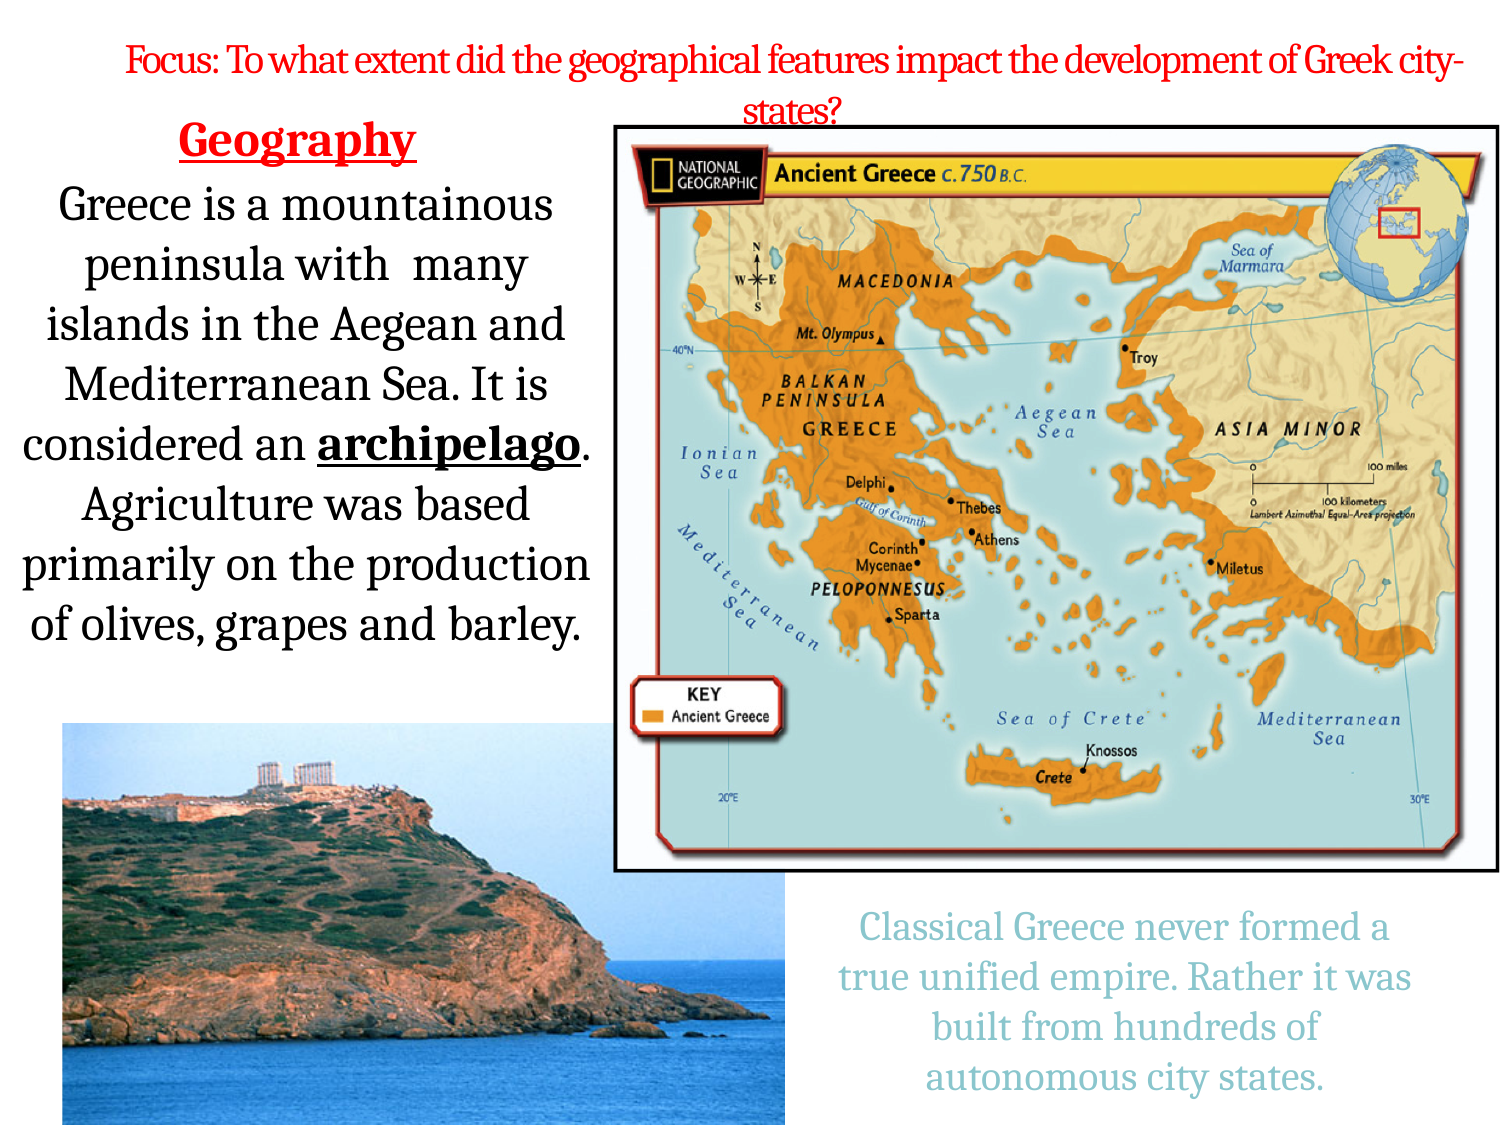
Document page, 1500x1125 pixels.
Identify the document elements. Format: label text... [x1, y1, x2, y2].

text_box Classical Greece never formed a true unified empire. Rather it was built from hundreds of autonomous city states. [812, 891, 1438, 1125]
picture [62, 124, 1500, 1125]
text_box Focus: To what extent did the geographical features impact the development of Greek city- states? [87, 24, 1500, 138]
text_box Greece is a mountainous peninsula with many islands in the Aegean and Mediterranean Sea. It is considered an archipelago. Agriculture was based primarily on the production of olives, grapes and barley. [0, 162, 607, 658]
text_box Geography [163, 99, 432, 175]
